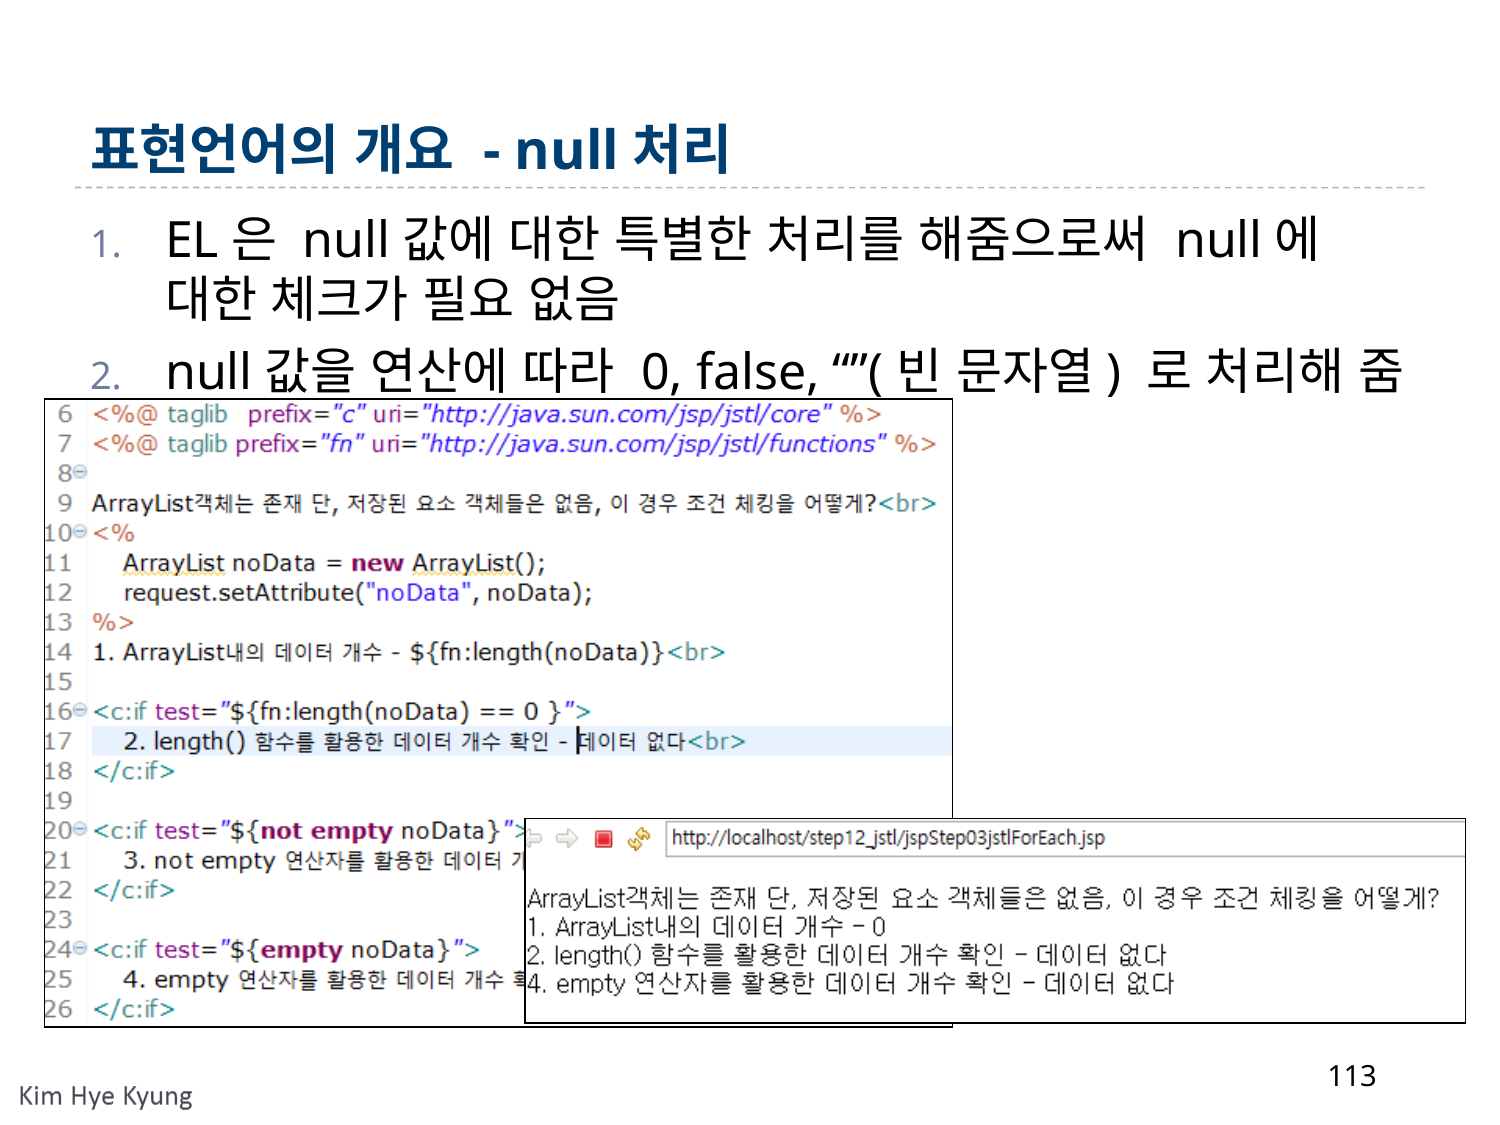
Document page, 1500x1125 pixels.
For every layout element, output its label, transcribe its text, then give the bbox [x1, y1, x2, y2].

picture [45, 399, 1465, 1027]
list EL은 null값에 대한 특별한 처리를 해줌으로써 null에 대한 체크가 필요 없음 null값을 연산에 따라 0, false, “”(빈 문자열) 로 처리해 줌 [75, 200, 1425, 818]
picture [0, 1068, 578, 1125]
title 표현언어의 개요 - null처리 [75, 24, 1425, 188]
slide_number 113 [1312, 1050, 1438, 1110]
